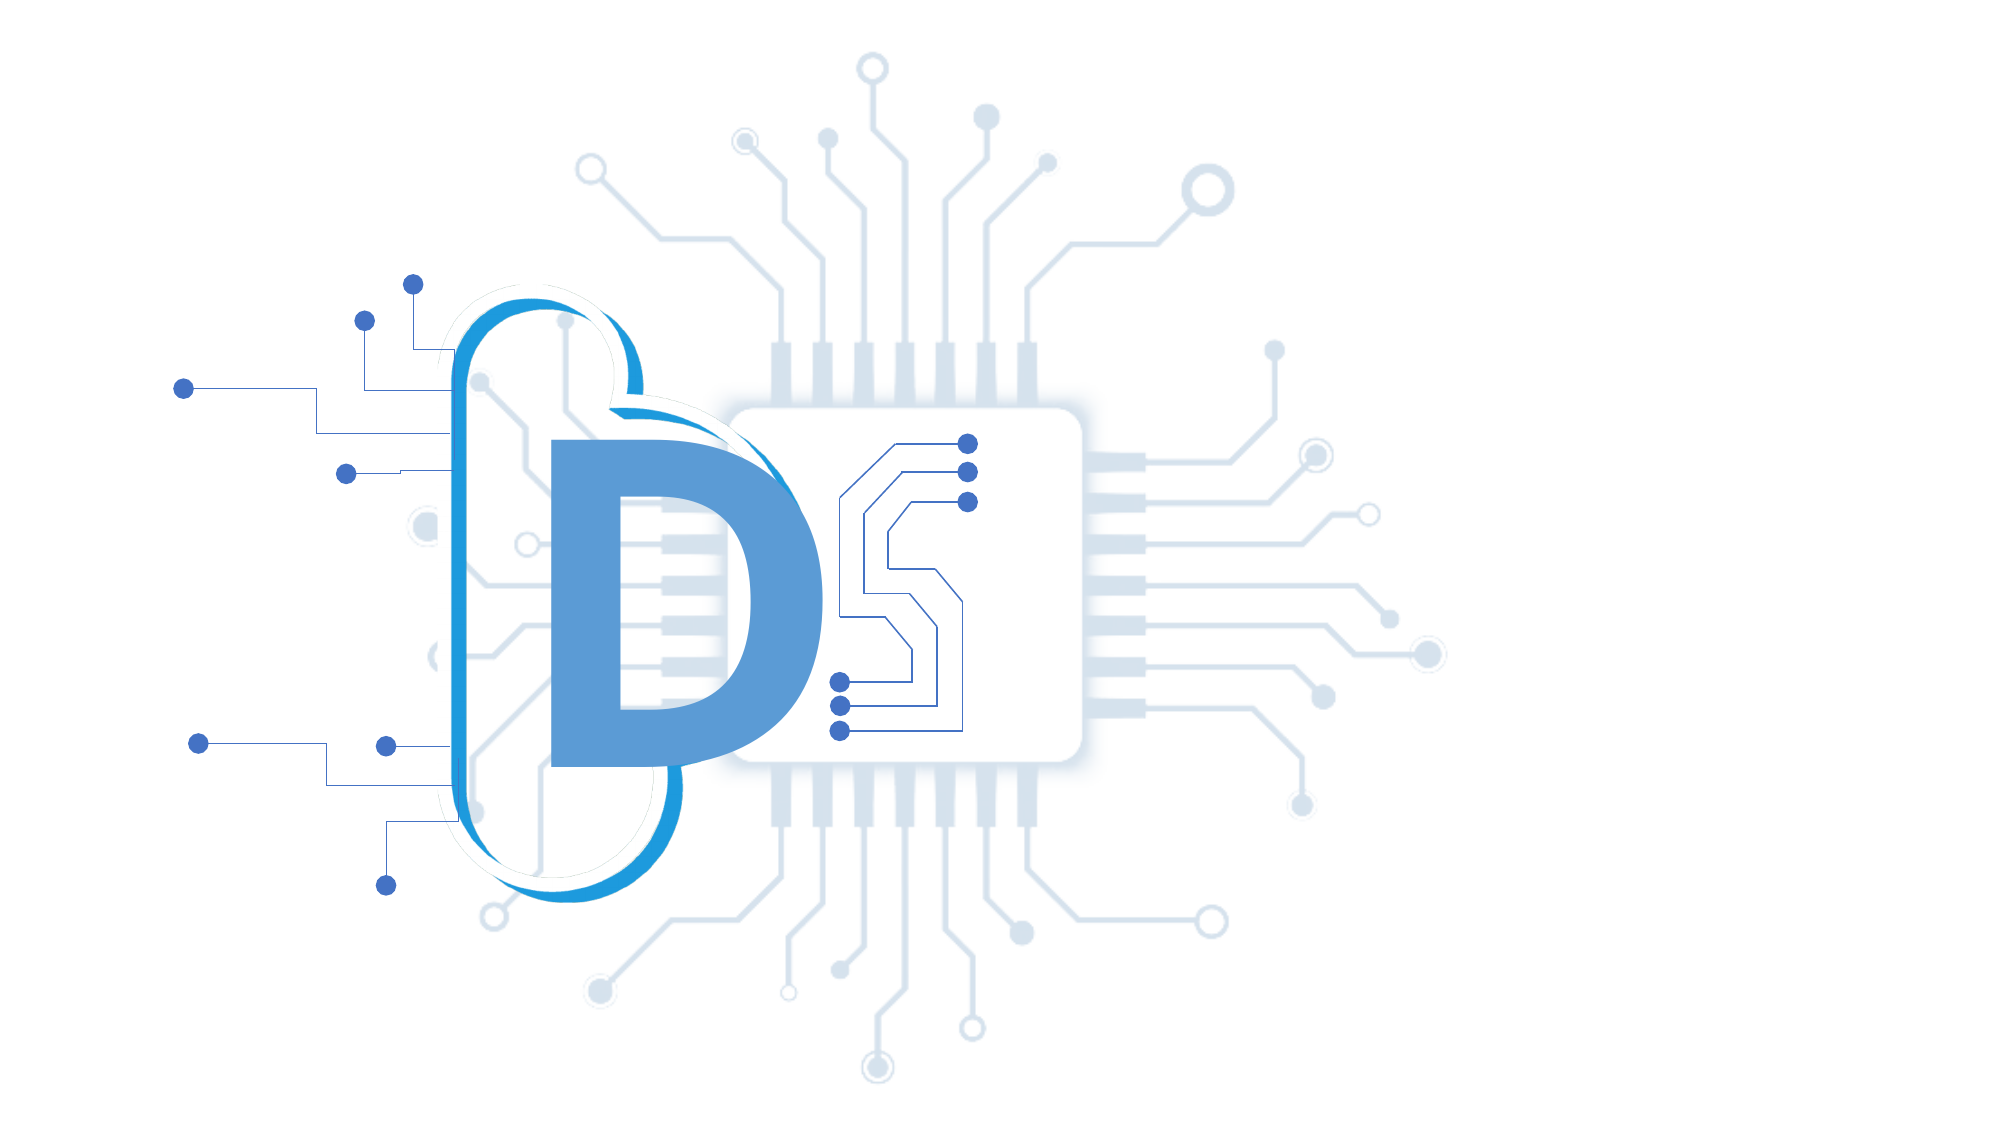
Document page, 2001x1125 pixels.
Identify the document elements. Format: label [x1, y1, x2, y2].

text_box [909, 593, 938, 627]
text_box [839, 443, 896, 498]
picture [381, 27, 1466, 1111]
text_box [887, 501, 912, 532]
text_box [935, 568, 963, 602]
text_box [864, 471, 903, 513]
text_box [190, 277, 810, 910]
text_box [885, 616, 913, 650]
